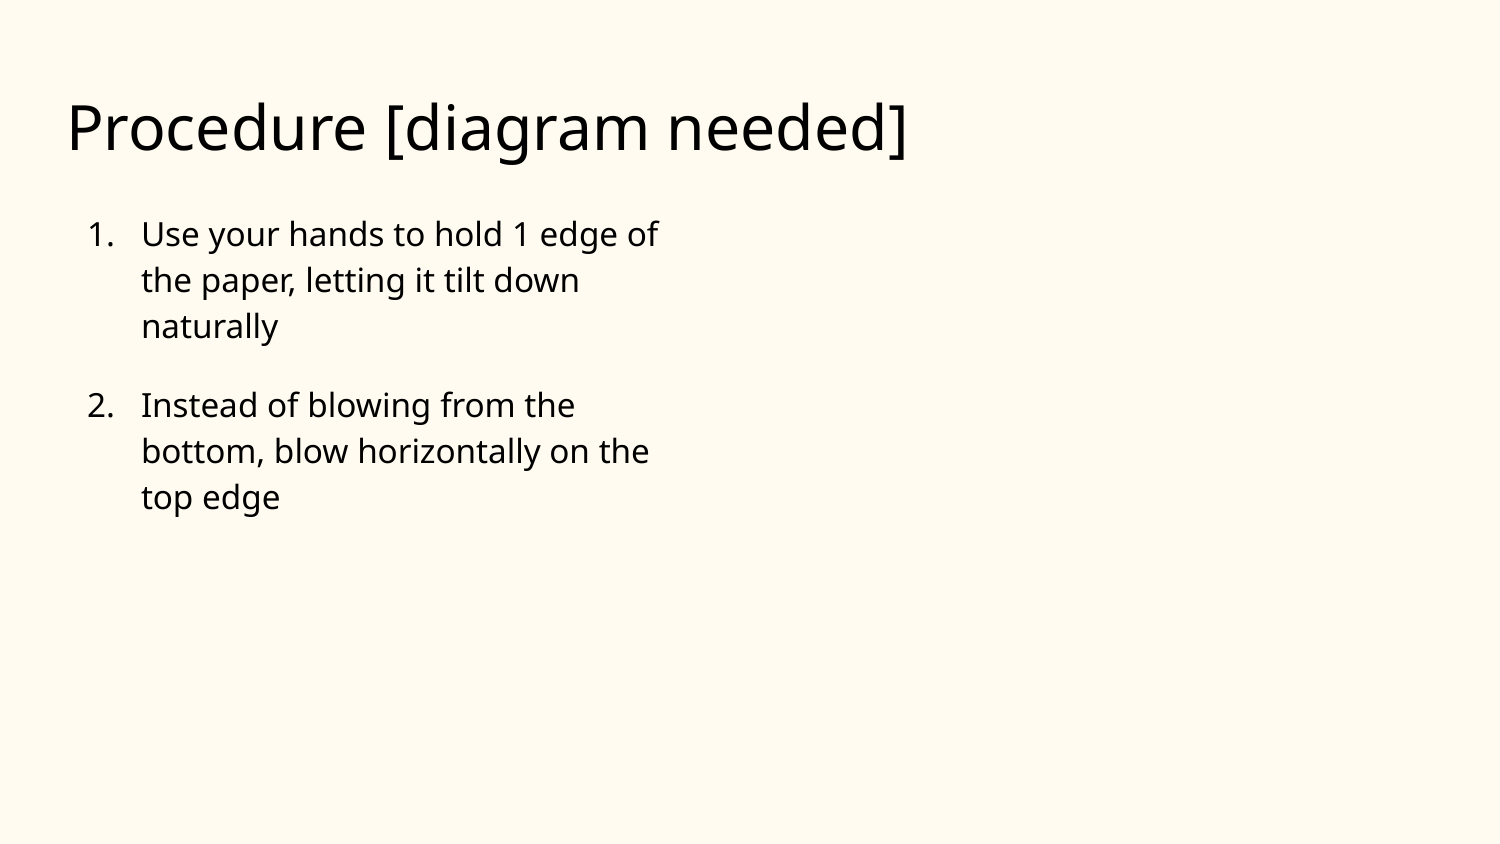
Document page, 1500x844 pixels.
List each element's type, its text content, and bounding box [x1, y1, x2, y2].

list Use your hands to hold 1 edge of the paper, letting it tilt down naturally Instead of blowing from the bottom, blow horizontally on the top edge [51, 192, 708, 750]
title Procedure [diagram needed] [51, 72, 1449, 174]
